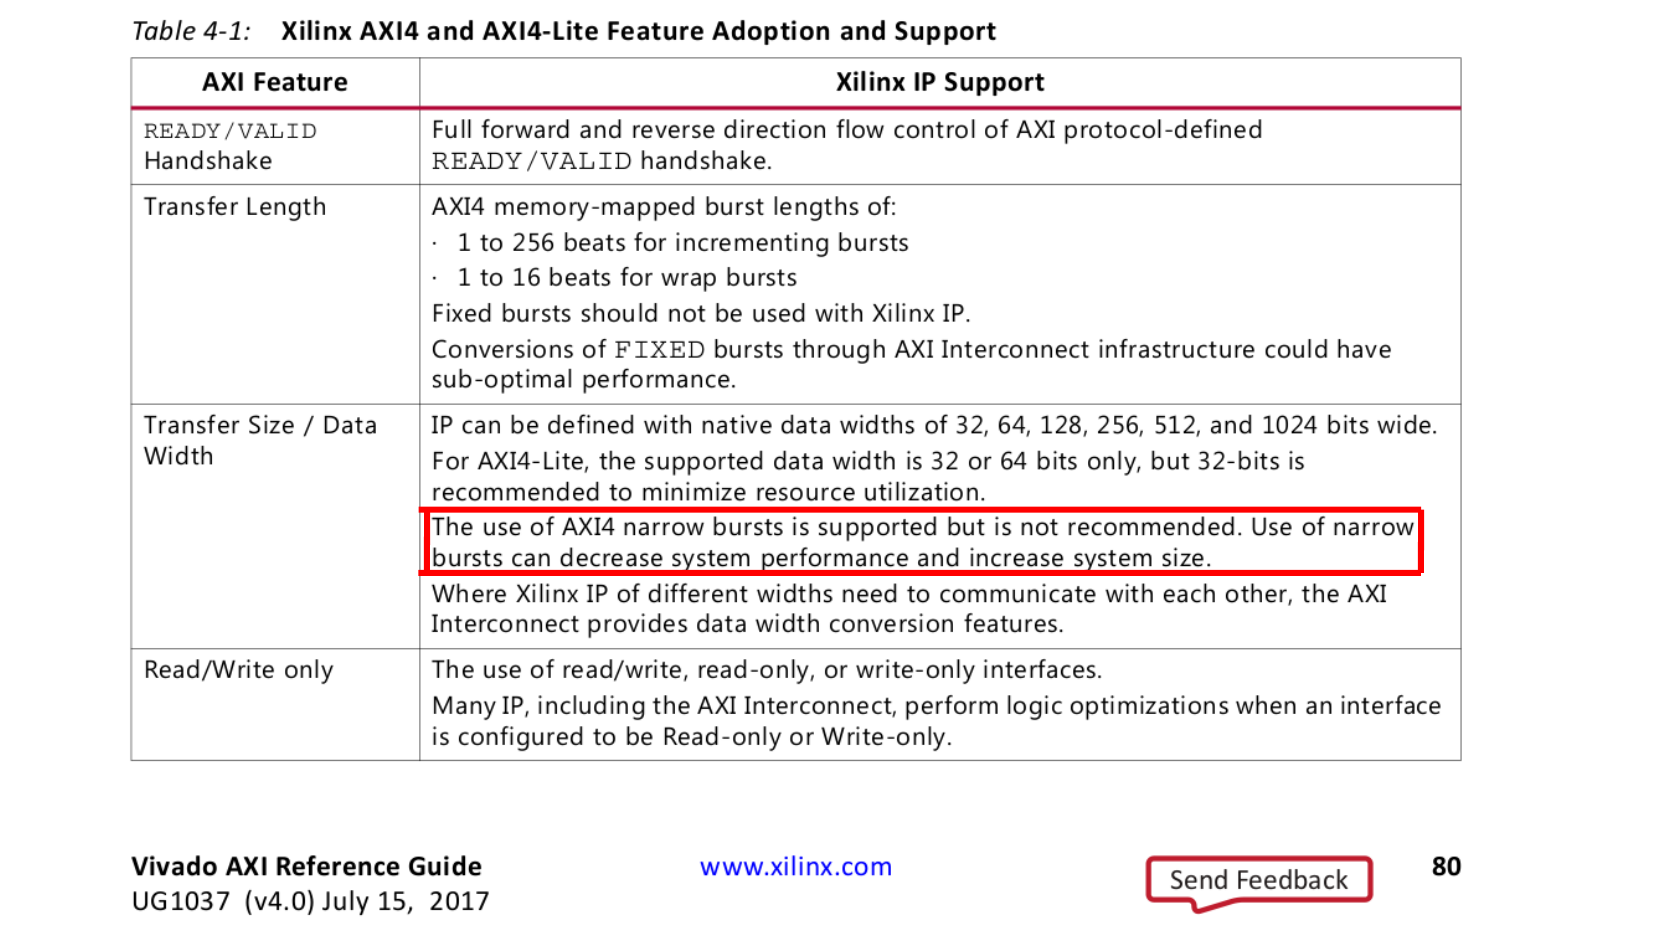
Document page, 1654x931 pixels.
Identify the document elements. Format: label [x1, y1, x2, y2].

text_box [418, 509, 1422, 574]
picture [88, 0, 1505, 931]
